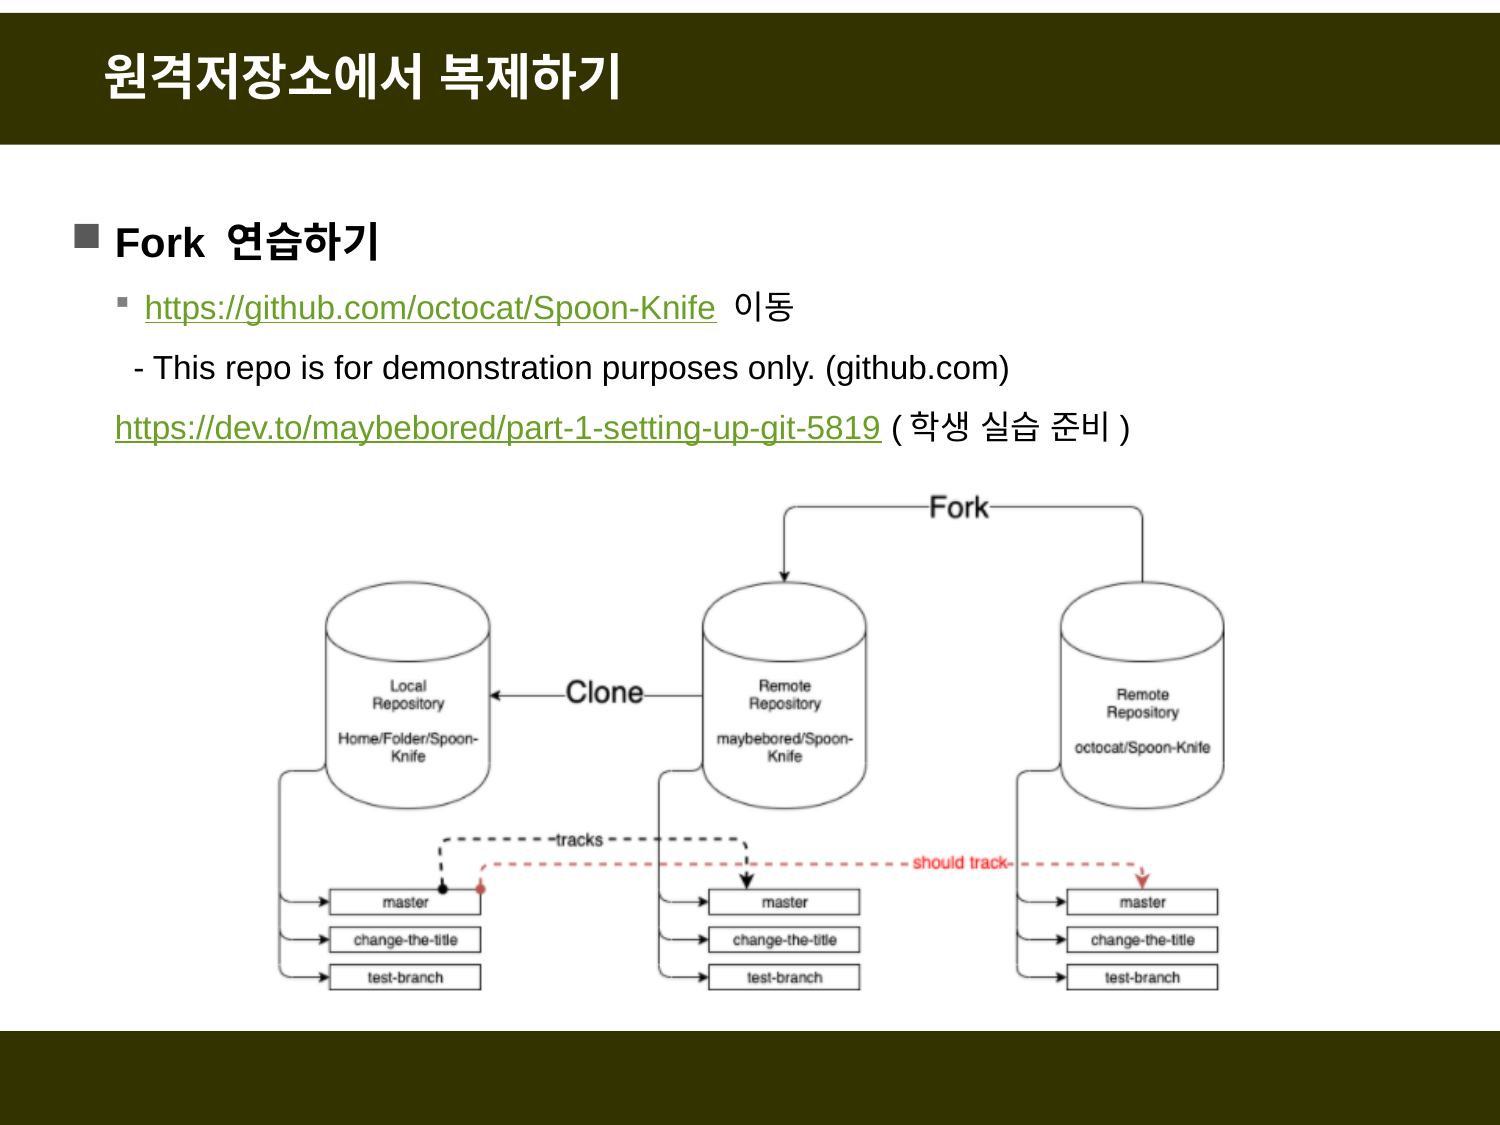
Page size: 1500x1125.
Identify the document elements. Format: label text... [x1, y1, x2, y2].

picture [247, 461, 1253, 1012]
title 원격저장소에서 복제하기 [88, 31, 1282, 126]
text_box Fork 연습하기 https://github.com/octocat/Spoon-Knife 이동 - This repo is for demonstration purposes only. (github.com) https://dev.to/maybebored/part-1-setting-up-git-5819 (학생 실습 준비) [56, 183, 1474, 821]
